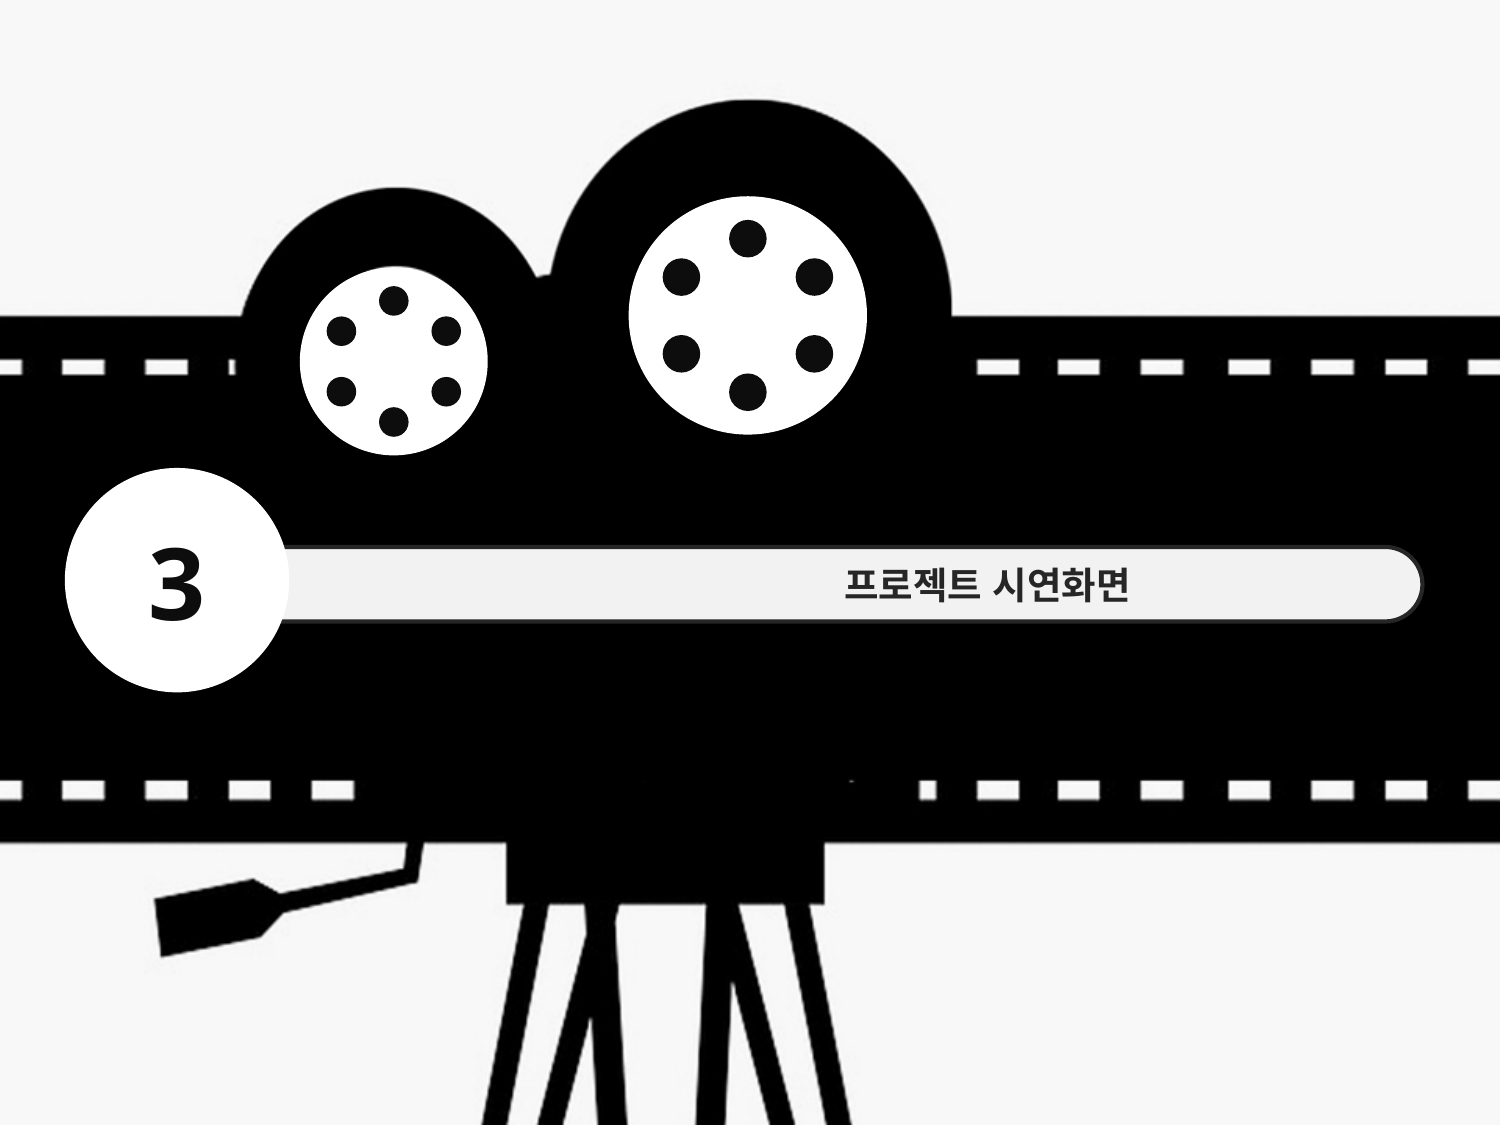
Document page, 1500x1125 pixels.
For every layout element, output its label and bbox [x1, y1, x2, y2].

text_box [299, 267, 488, 456]
text_box [628, 195, 868, 435]
picture [0, 0, 1500, 1125]
